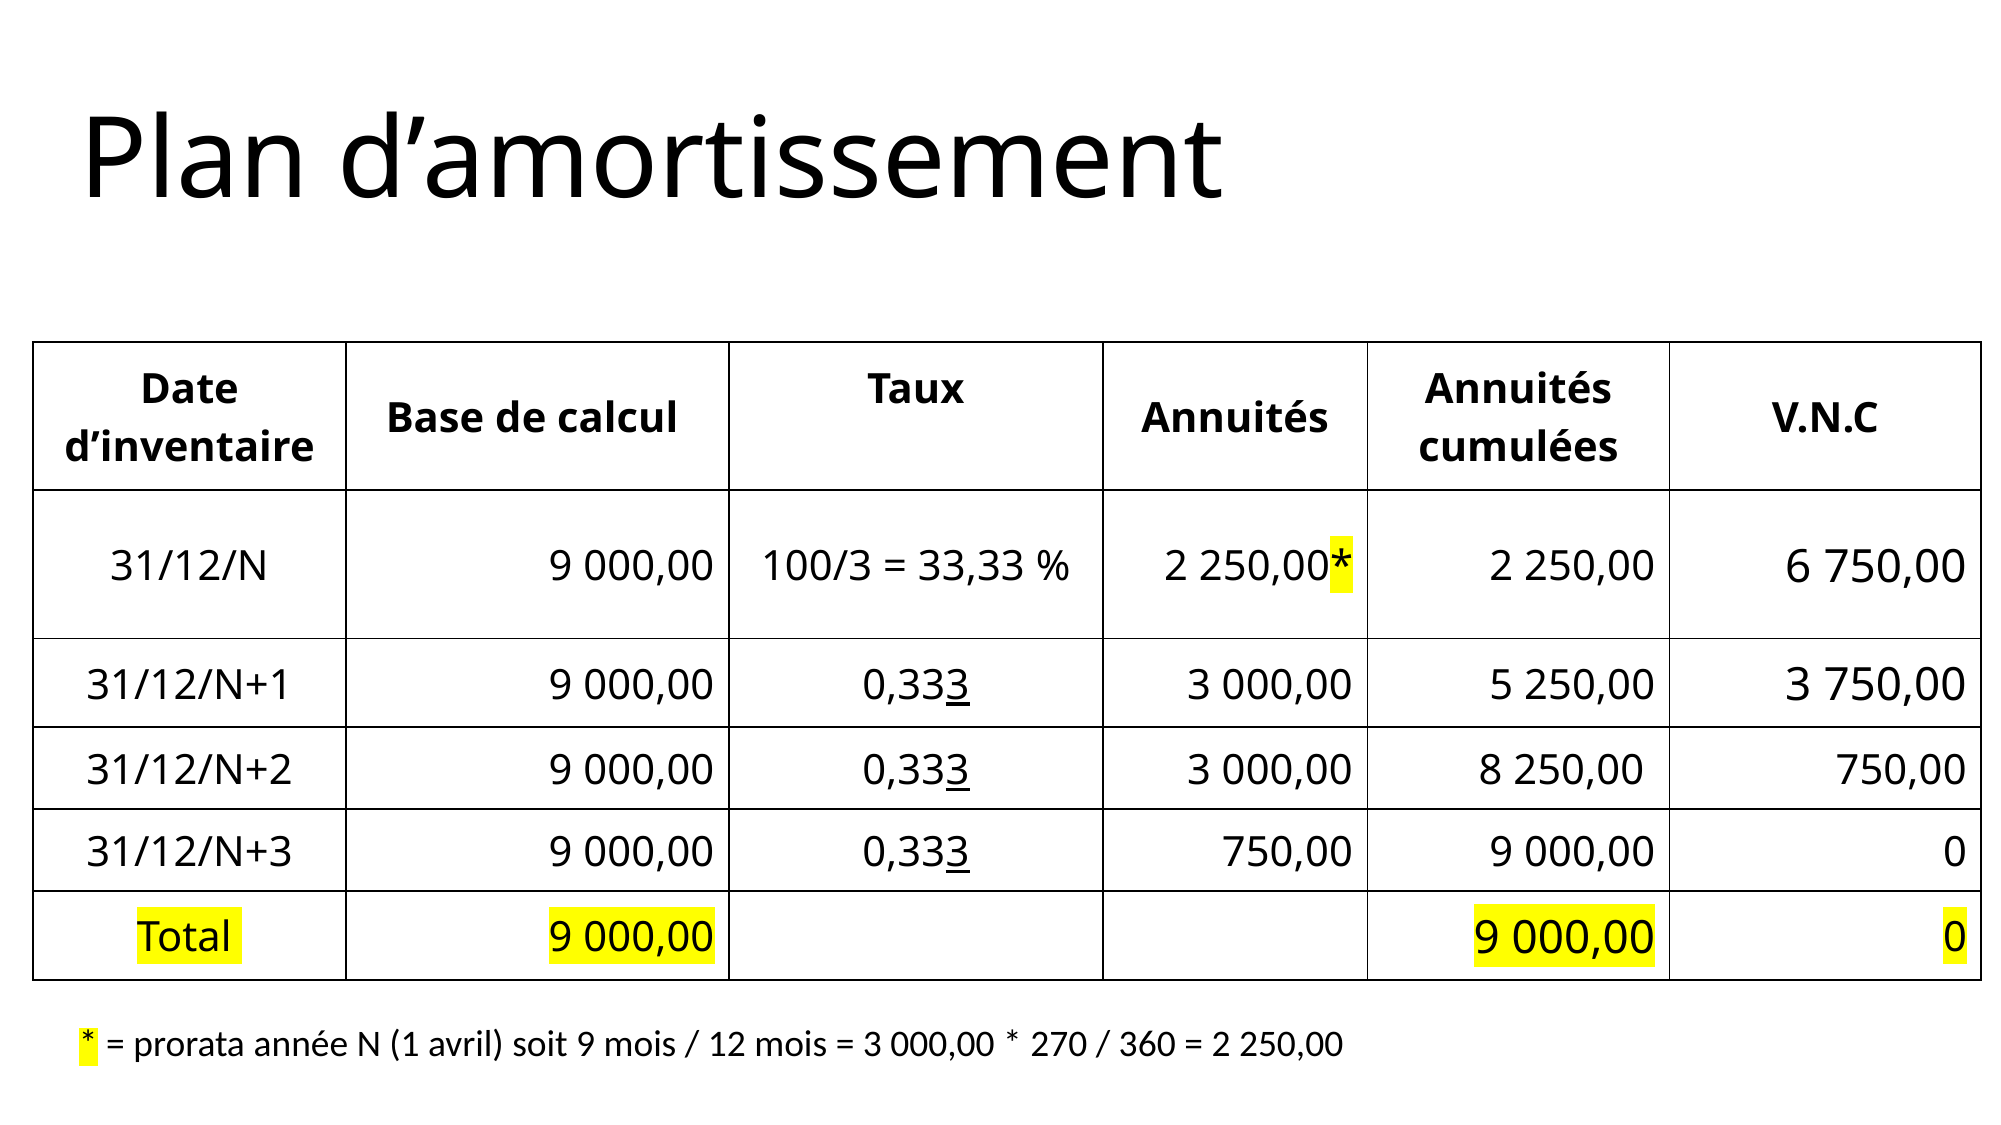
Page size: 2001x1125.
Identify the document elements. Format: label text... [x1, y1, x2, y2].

table_cell 9 000,00 [347, 892, 728, 979]
table_cell 0 [1670, 810, 1980, 890]
table_cell 3 000,00 [1104, 639, 1367, 726]
table_cell 9 000,00 [347, 491, 728, 638]
title Plan d’amortissement [64, 52, 1936, 271]
table_cell 0,333 [730, 810, 1102, 890]
table_cell 31/12/N+2 [34, 728, 345, 808]
table_cell 750,00 [1104, 810, 1367, 890]
table_cell 2 250,00 [1368, 491, 1669, 638]
table_cell 2 250,00* [1104, 491, 1367, 638]
table_cell 31/12/N [34, 491, 345, 638]
table_cell 8 250,00 [1368, 728, 1669, 808]
table_header Annuités cumulées [1368, 343, 1669, 489]
table_cell 3 750,00 [1670, 639, 1980, 726]
text_box * = prorata année N (1 avril) soit 9 mois / 12 mois = 3 000,00 * 270 / 360 = 2 250,00 [64, 1011, 1902, 1072]
table_header Date d’inventaire [34, 343, 345, 489]
table_cell 9 000,00 [347, 639, 728, 726]
table_cell [730, 892, 1102, 979]
table_header V.N.C [1670, 343, 1980, 489]
table_cell Total [34, 892, 345, 979]
table_header Taux [730, 343, 1102, 489]
table_cell 9 000,00 [1368, 810, 1669, 890]
table_cell 9 000,00 [347, 728, 728, 808]
table_cell 9 000,00 [347, 810, 728, 890]
table_cell 6 750,00 [1670, 491, 1980, 638]
table_cell [1104, 892, 1367, 979]
table_header Base de calcul [347, 343, 728, 489]
table_cell 31/12/N+3 [34, 810, 345, 890]
table_cell 750,00 [1670, 728, 1980, 808]
table_cell 9 000,00 [1368, 892, 1669, 979]
table_cell 100/3 = 33,33 % [730, 491, 1102, 638]
table_cell 5 250,00 [1368, 639, 1669, 726]
table_cell 0 [1670, 892, 1980, 979]
table_cell 31/12/N+1 [34, 639, 345, 726]
table_header Annuités [1104, 343, 1367, 489]
table_cell 0,333 [730, 728, 1102, 808]
table_cell 0,333 [730, 639, 1102, 726]
table_cell 3 000,00 [1104, 728, 1367, 808]
